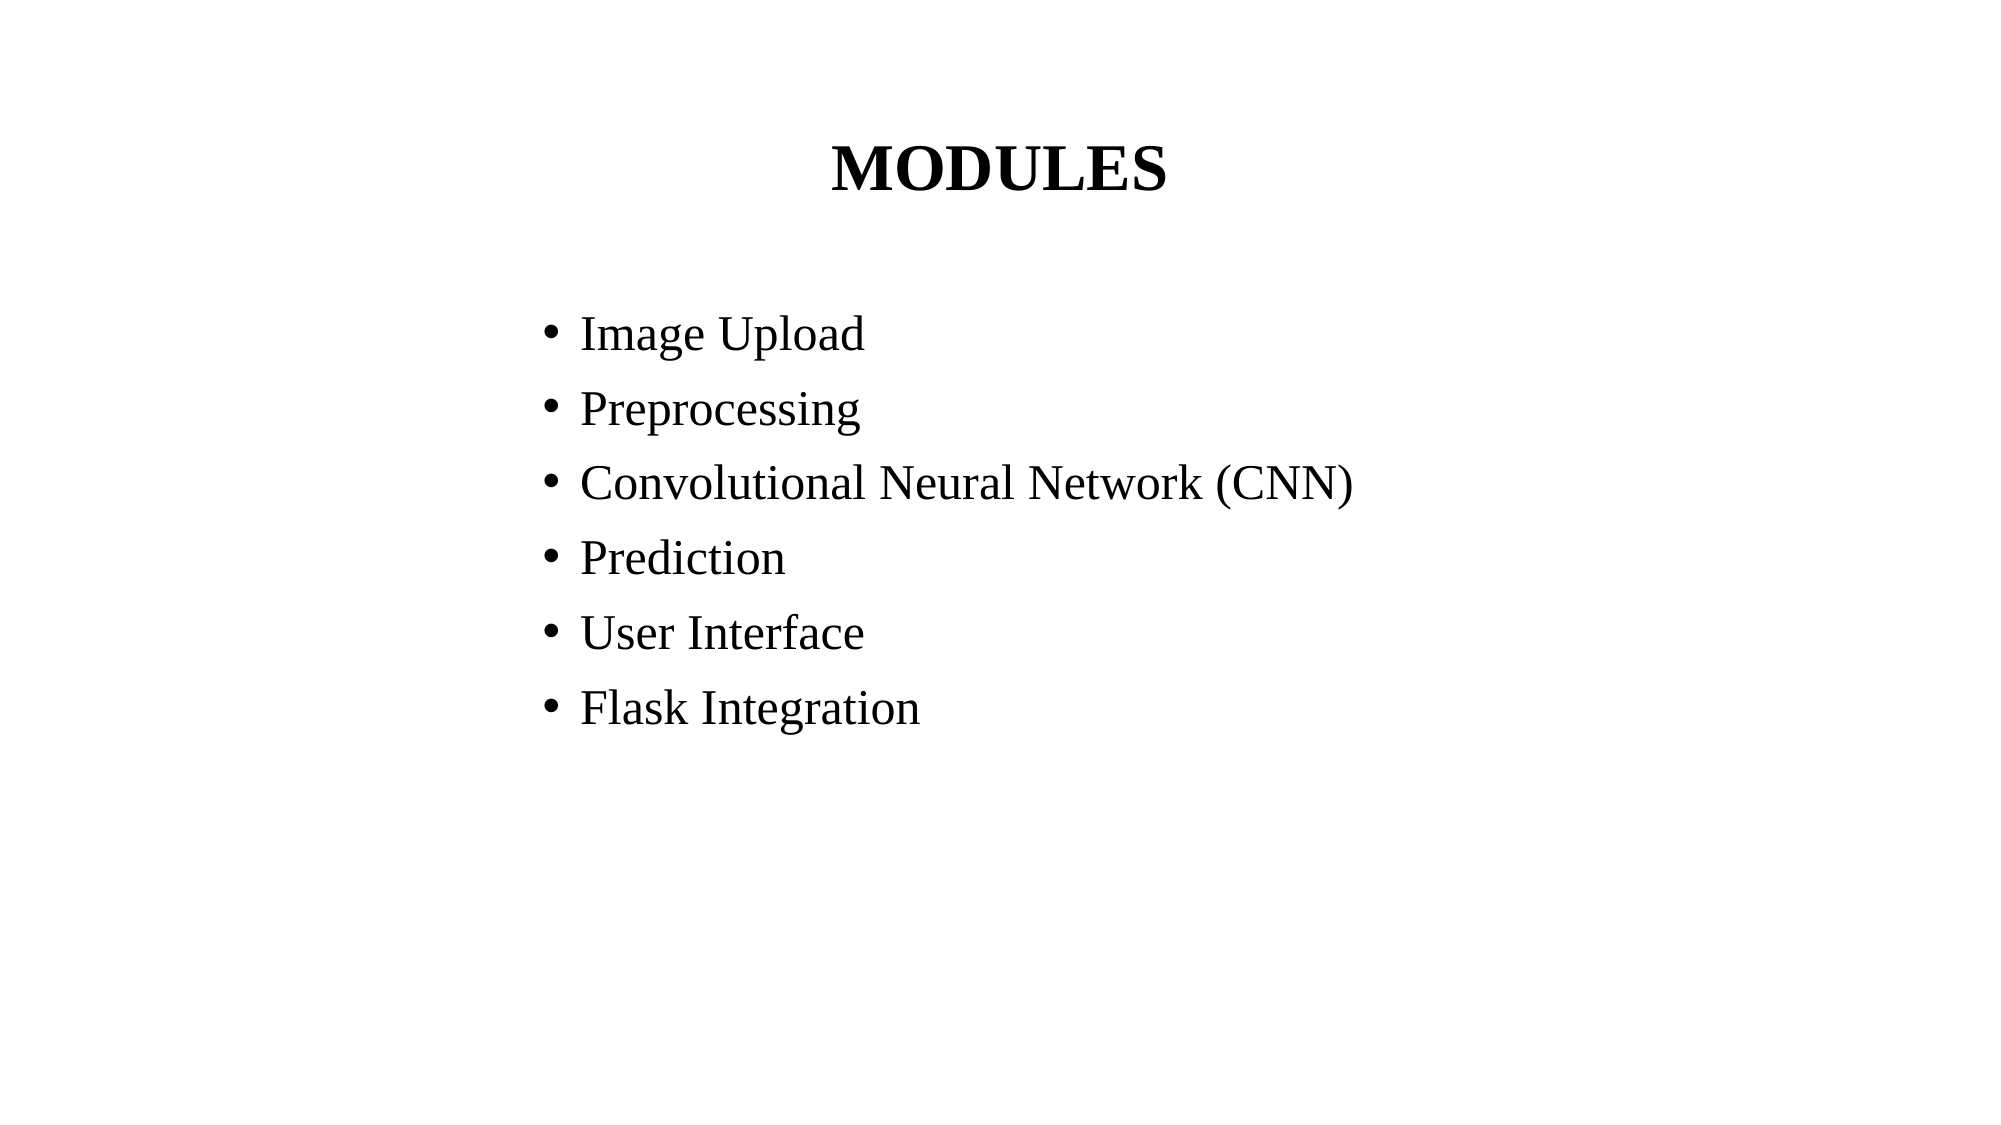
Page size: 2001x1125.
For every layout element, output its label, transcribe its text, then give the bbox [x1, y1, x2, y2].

list Image Upload Preprocessing Convolutional Neural Network (CNN) Prediction User Interface Flask Integration [527, 299, 1473, 790]
title MODULES [137, 59, 1863, 278]
